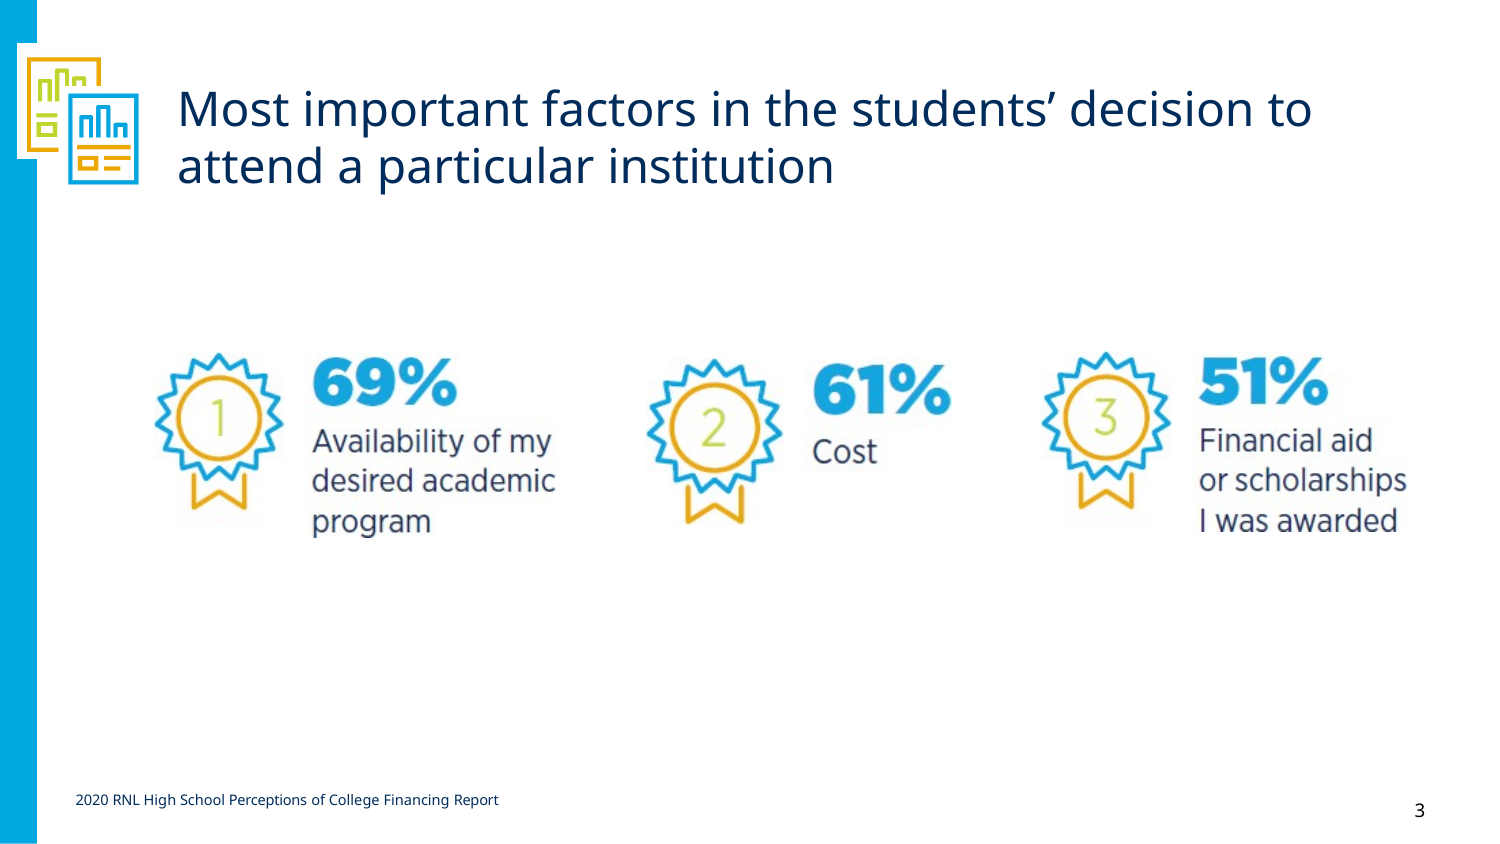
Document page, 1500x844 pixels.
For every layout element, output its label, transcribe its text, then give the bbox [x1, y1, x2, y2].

slide_number 3 [1408, 796, 1444, 844]
title Most important factors in the students’ decision to attend a particular institution [175, 76, 1334, 220]
text_box 2020 RNL High School Perceptions of College Financing Report [154, 789, 518, 809]
picture [646, 358, 952, 526]
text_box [0, 0, 151, 844]
picture [154, 351, 556, 539]
picture [1041, 350, 1408, 532]
